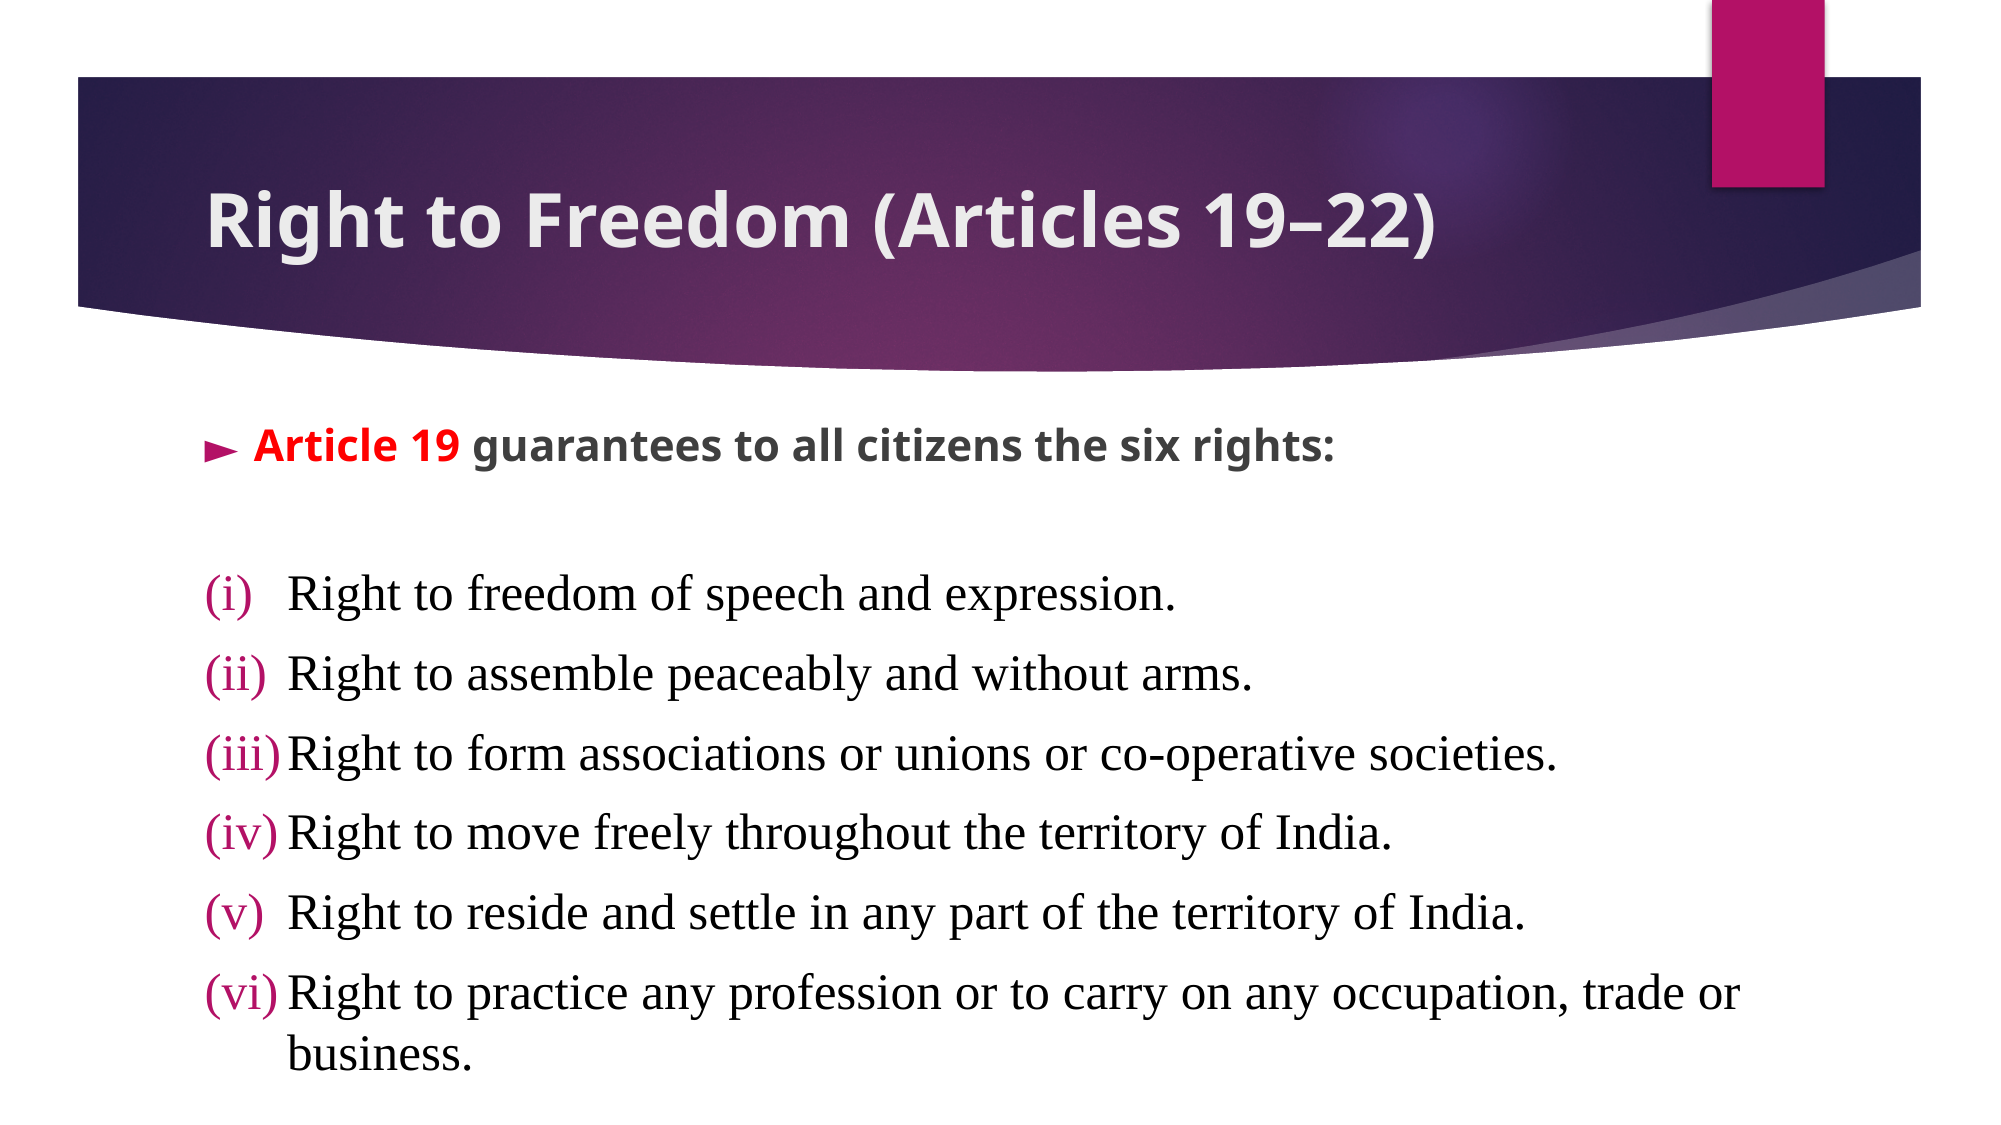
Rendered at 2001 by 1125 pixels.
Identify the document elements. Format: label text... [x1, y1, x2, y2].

list Article 19 guarantees to all citizens the six rights: Right to freedom of speech and expression. Right to assemble peaceably and without arms. Right to form associations or unions or co-operative societies. Right to move freely throughout the territory of India. Right to reside and settle in any part of the territory of India. Right to practice any profession or to carry on any occupation, trade or business. [189, 409, 1831, 1089]
picture [79, 78, 1920, 371]
title Right to Freedom (Articles 19–22) [189, 159, 1627, 276]
